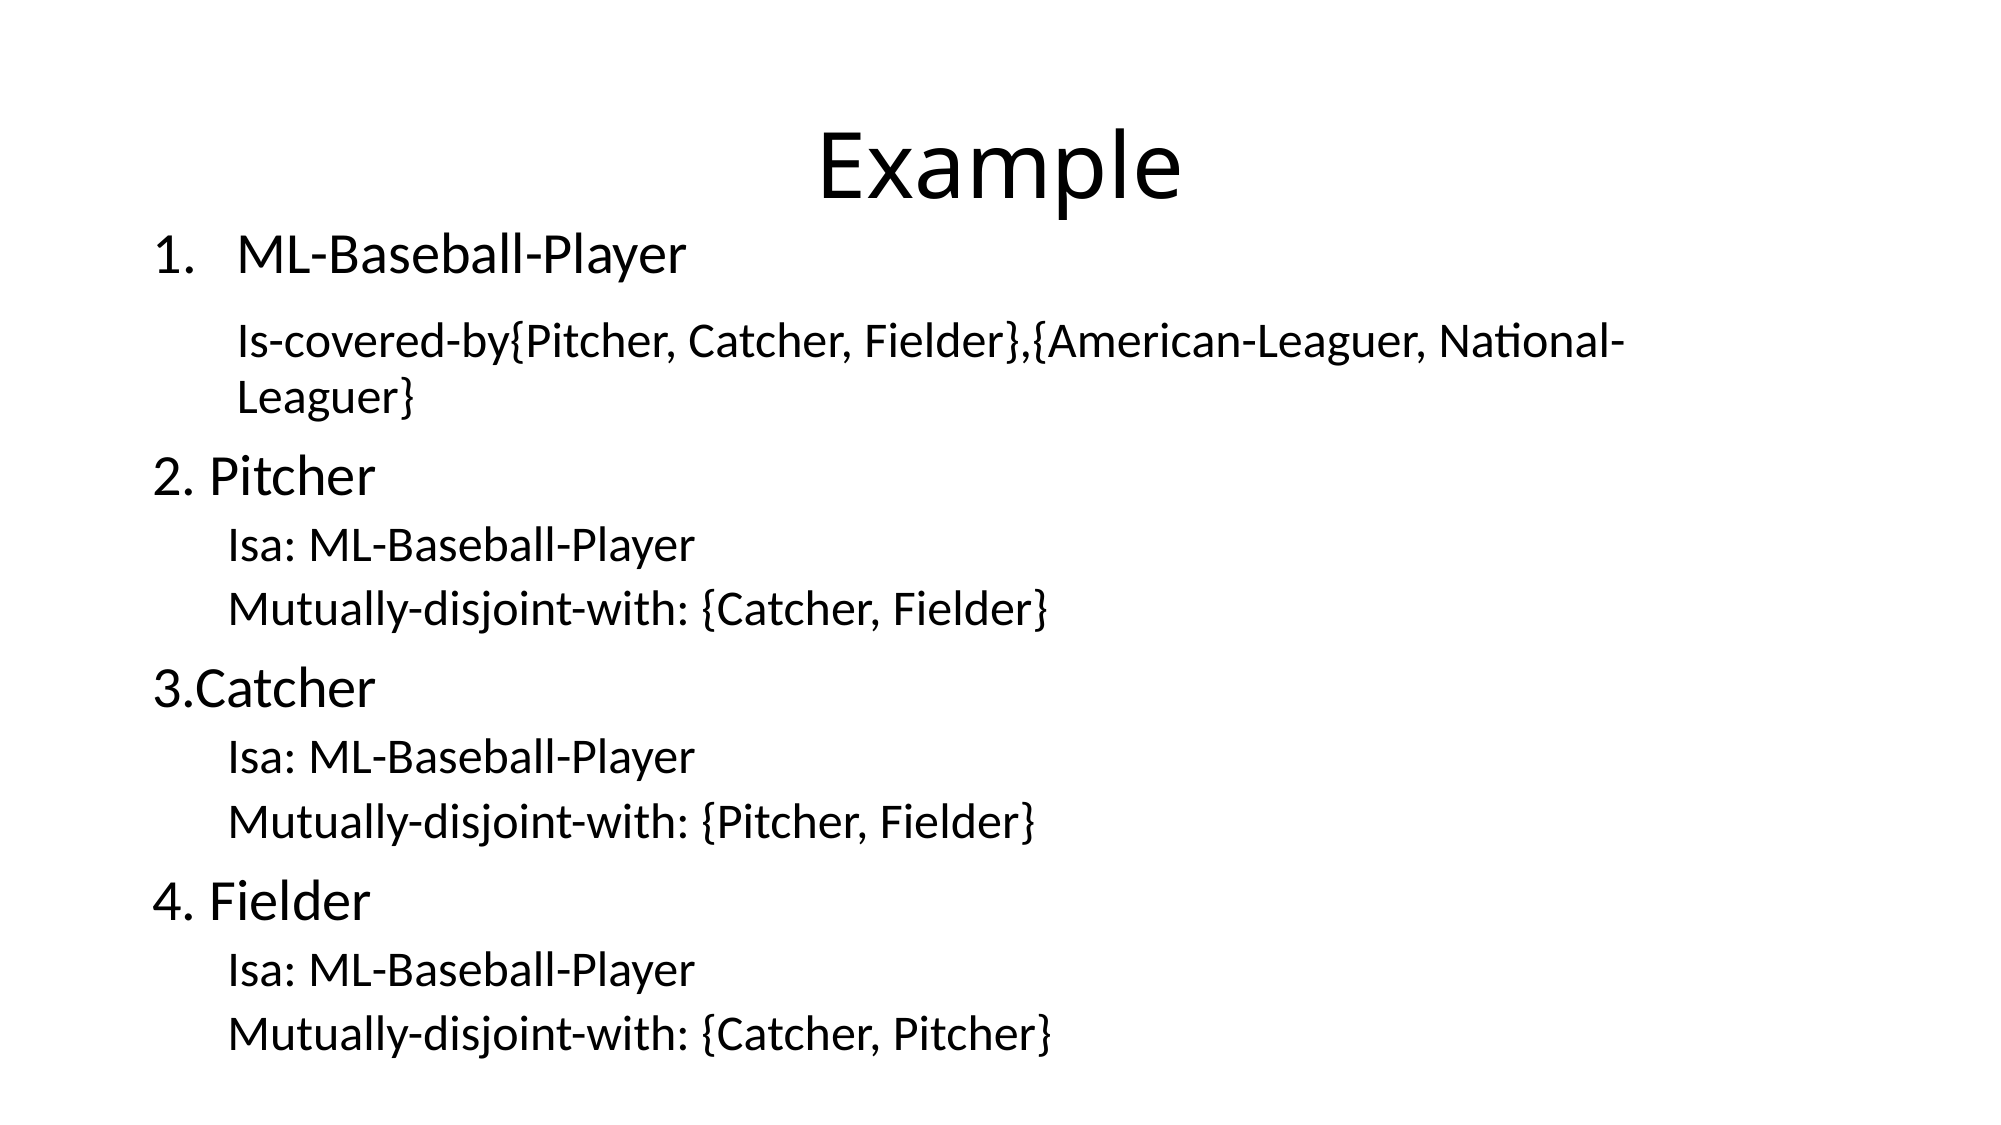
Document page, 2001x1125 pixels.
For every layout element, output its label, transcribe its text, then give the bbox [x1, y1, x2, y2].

list ML-Baseball-Player Is-covered-by{Pitcher, Catcher, Fielder},{American-Leaguer, National- Leaguer} 2. Pitcher Isa: ML-Baseball-Player Mutually-disjoint-with: {Catcher, Fielder} 3.Catcher Isa: ML-Baseball-Player Mutually-disjoint-with: {Pitcher, Fielder} 4. Fielder Isa: ML-Baseball-Player Mutually-disjoint-with: {Catcher, Pitcher} [137, 216, 1863, 1084]
title Example [137, 59, 1863, 216]
